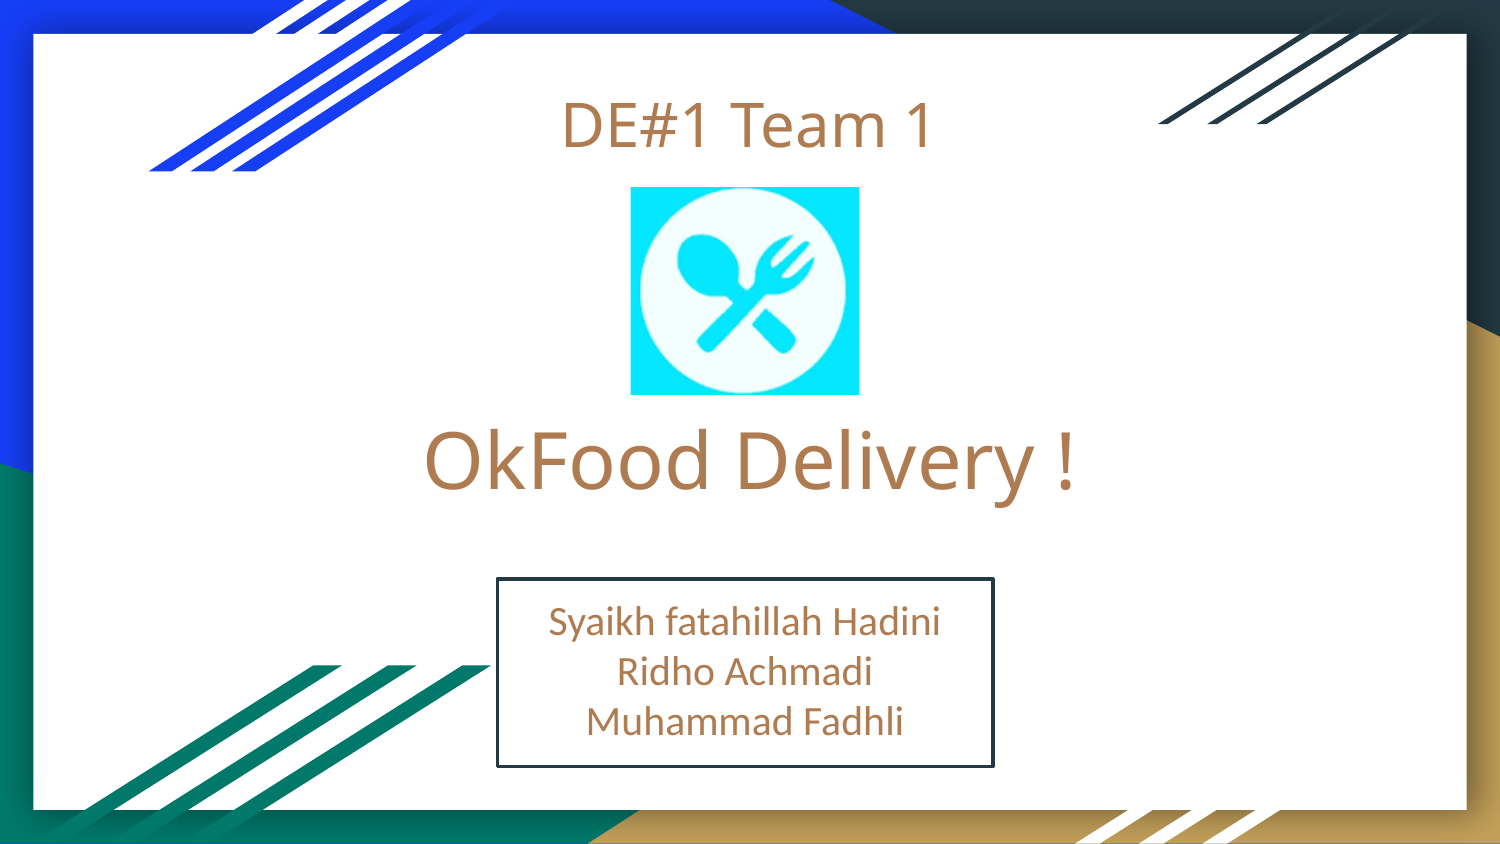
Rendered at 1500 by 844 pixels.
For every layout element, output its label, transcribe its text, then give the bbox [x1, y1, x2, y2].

title DE#1 Team 1 [110, 70, 1390, 175]
picture [630, 187, 860, 396]
text_box OkFood Delivery ! [392, 394, 1108, 520]
subtitle Syaikh fatahillah Hadini Ridho Achmadi Muhammad Fadhli [497, 578, 993, 767]
